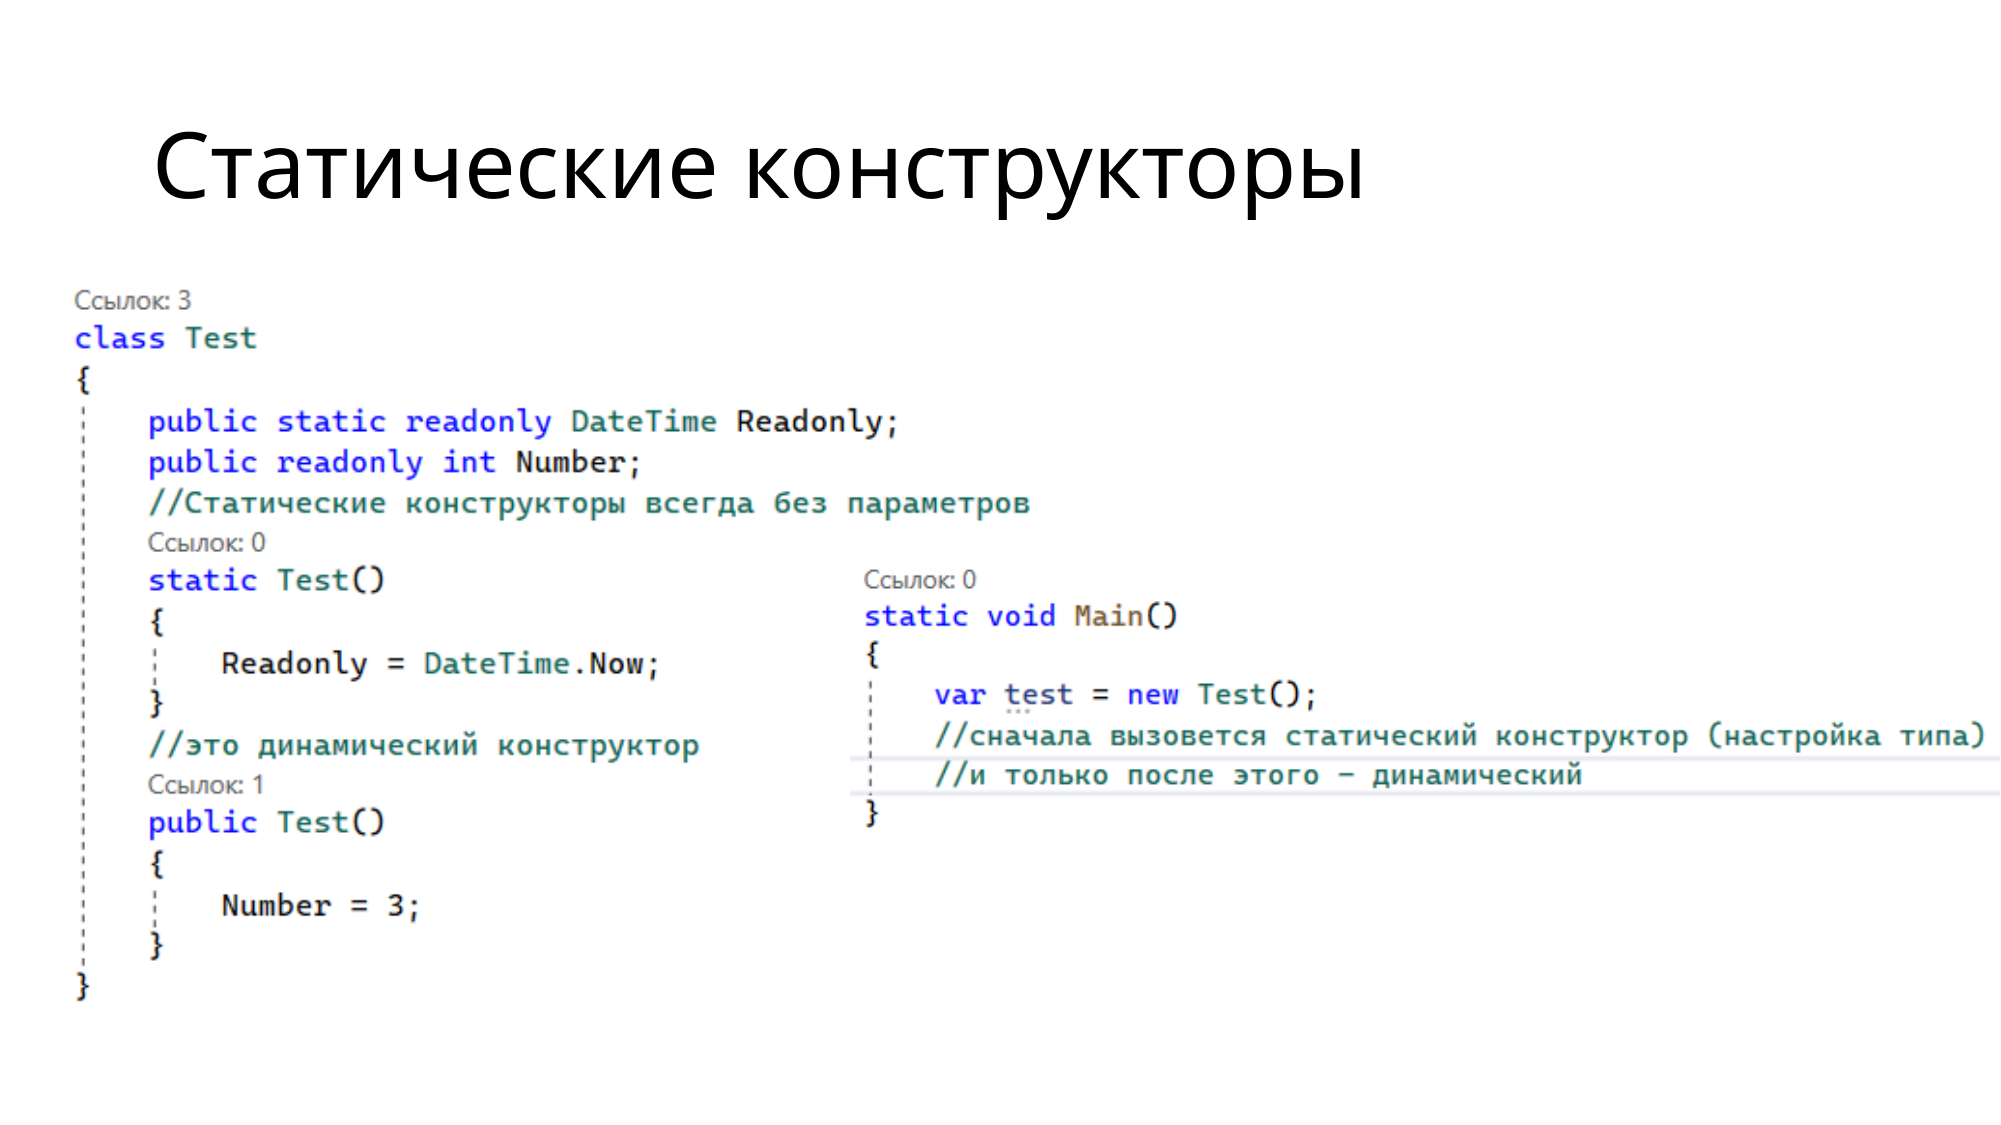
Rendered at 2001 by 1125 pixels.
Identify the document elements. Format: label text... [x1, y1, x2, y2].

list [58, 277, 1052, 1013]
title Статические конструкторы [137, 59, 1863, 278]
picture [850, 559, 2000, 837]
